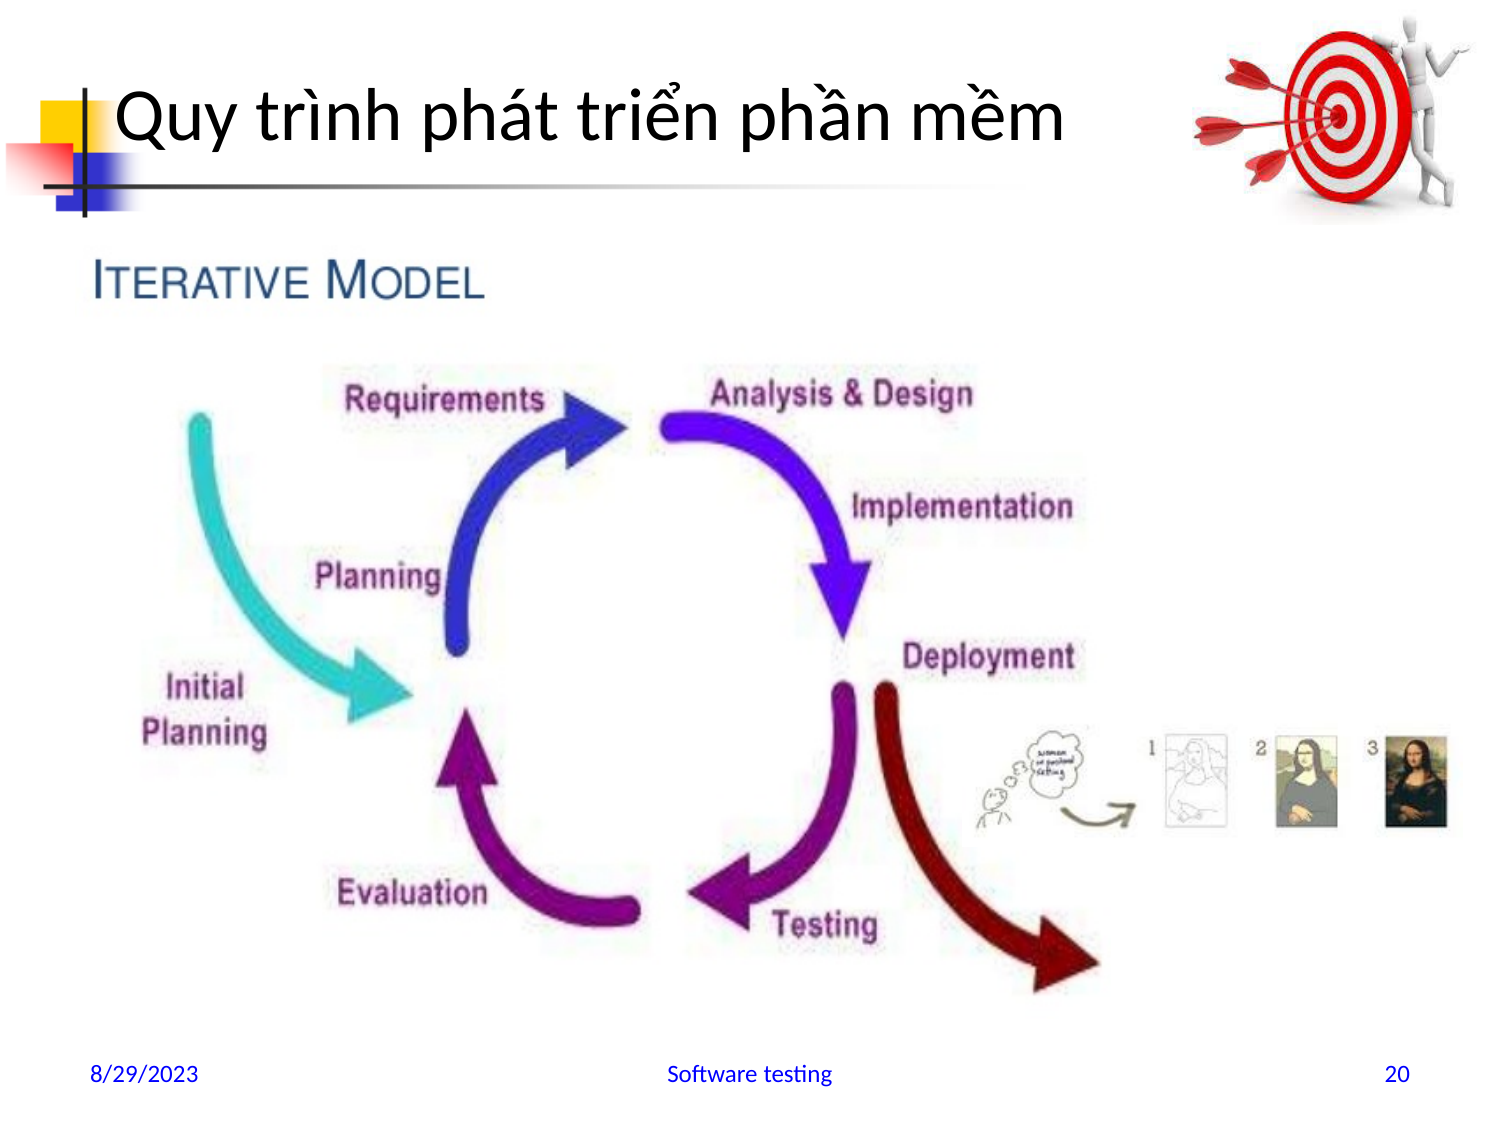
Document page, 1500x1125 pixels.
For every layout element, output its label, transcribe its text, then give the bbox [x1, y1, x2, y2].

picture [0, 74, 1091, 232]
picture [1174, 0, 1500, 226]
picture [74, 237, 1463, 1019]
footer Software testing [512, 1042, 988, 1103]
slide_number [75, 1042, 425, 1103]
title Quy trình phát triển phần mềm [99, 45, 1169, 175]
slide_number 20 [1074, 1042, 1425, 1103]
